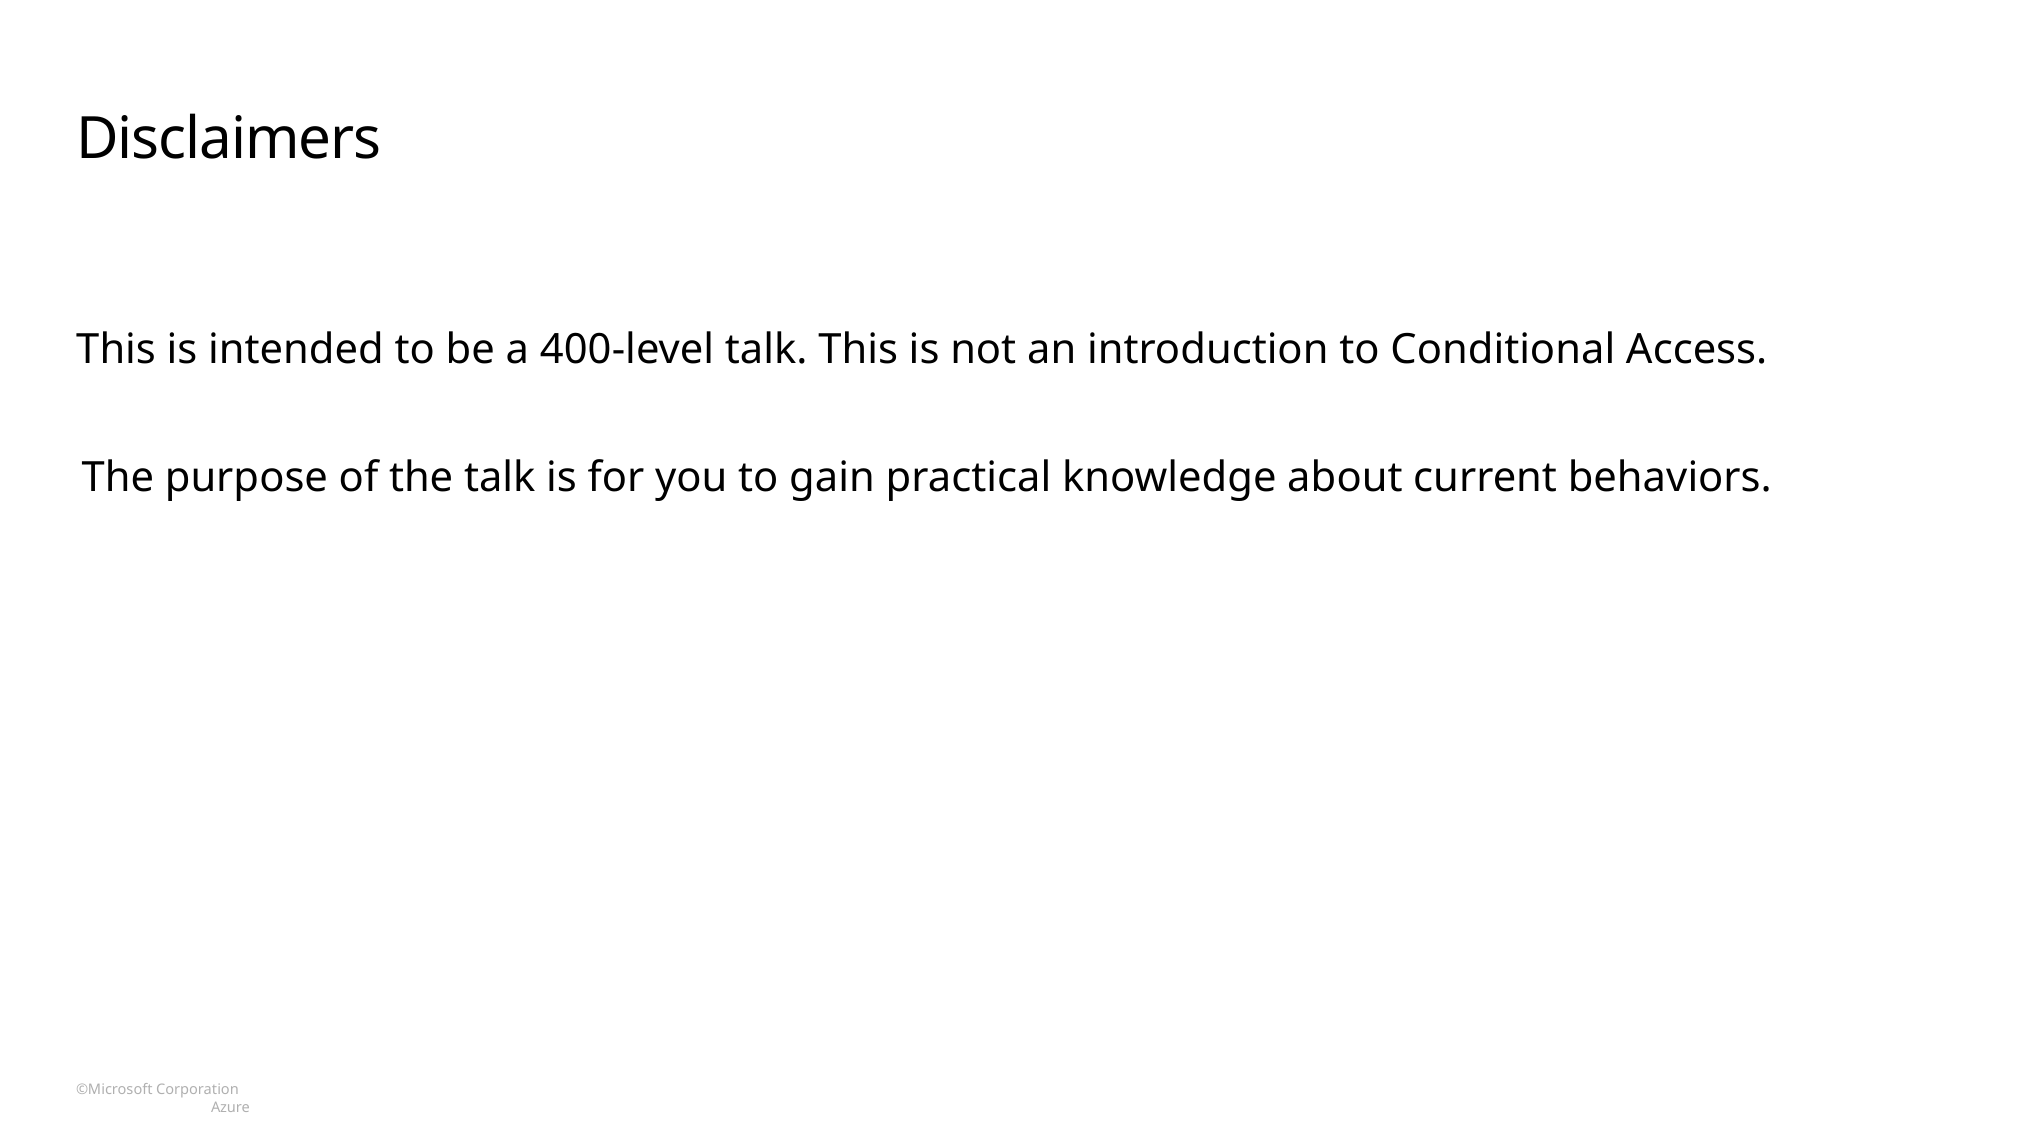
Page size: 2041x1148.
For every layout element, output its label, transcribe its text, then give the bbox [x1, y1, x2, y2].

title Disclaimers [76, 103, 1969, 172]
list This is intended to be a 400-level talk. This is not an introduction to Conditional Access. [76, 321, 1969, 373]
text_box The purpose of the talk is for you to gain practical knowledge about current behaviors. [81, 449, 1974, 501]
